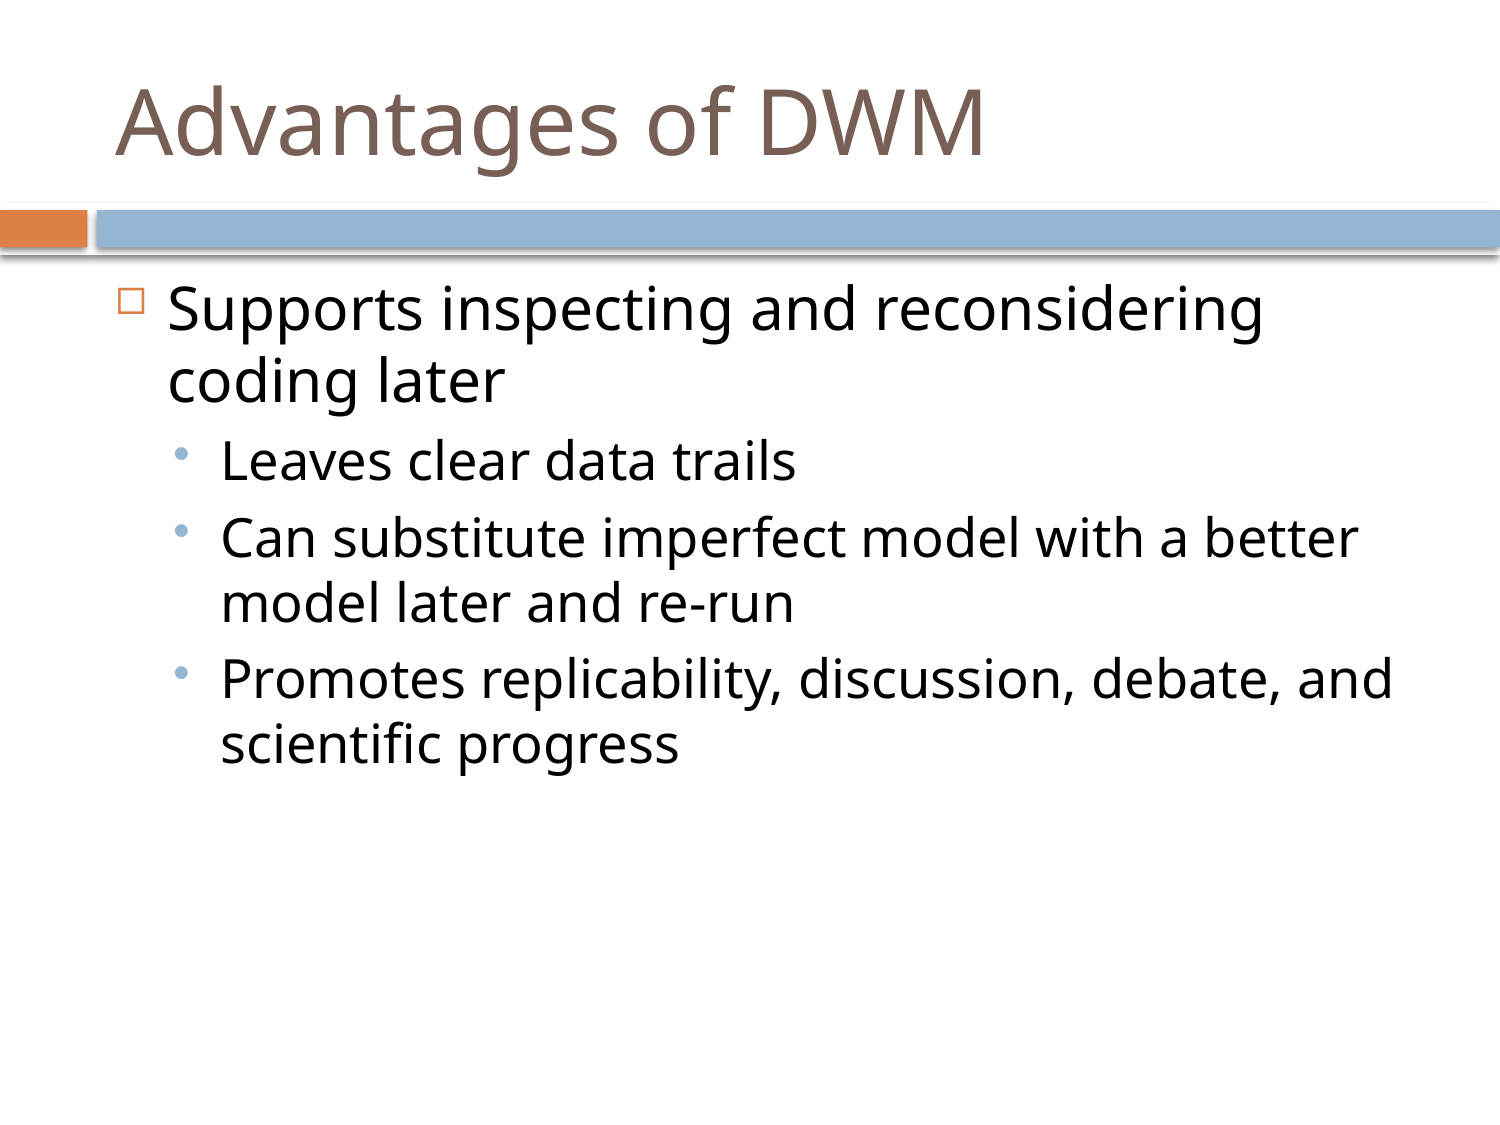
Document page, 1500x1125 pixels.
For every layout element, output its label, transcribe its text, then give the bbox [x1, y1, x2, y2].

list Supports inspecting and reconsidering coding later Leaves clear data trails Can substitute imperfect model with a better model later and re-run Promotes replicability, discussion, debate, and scientific progress [100, 262, 1438, 1000]
title Advantages of DWM [100, 37, 1438, 200]
